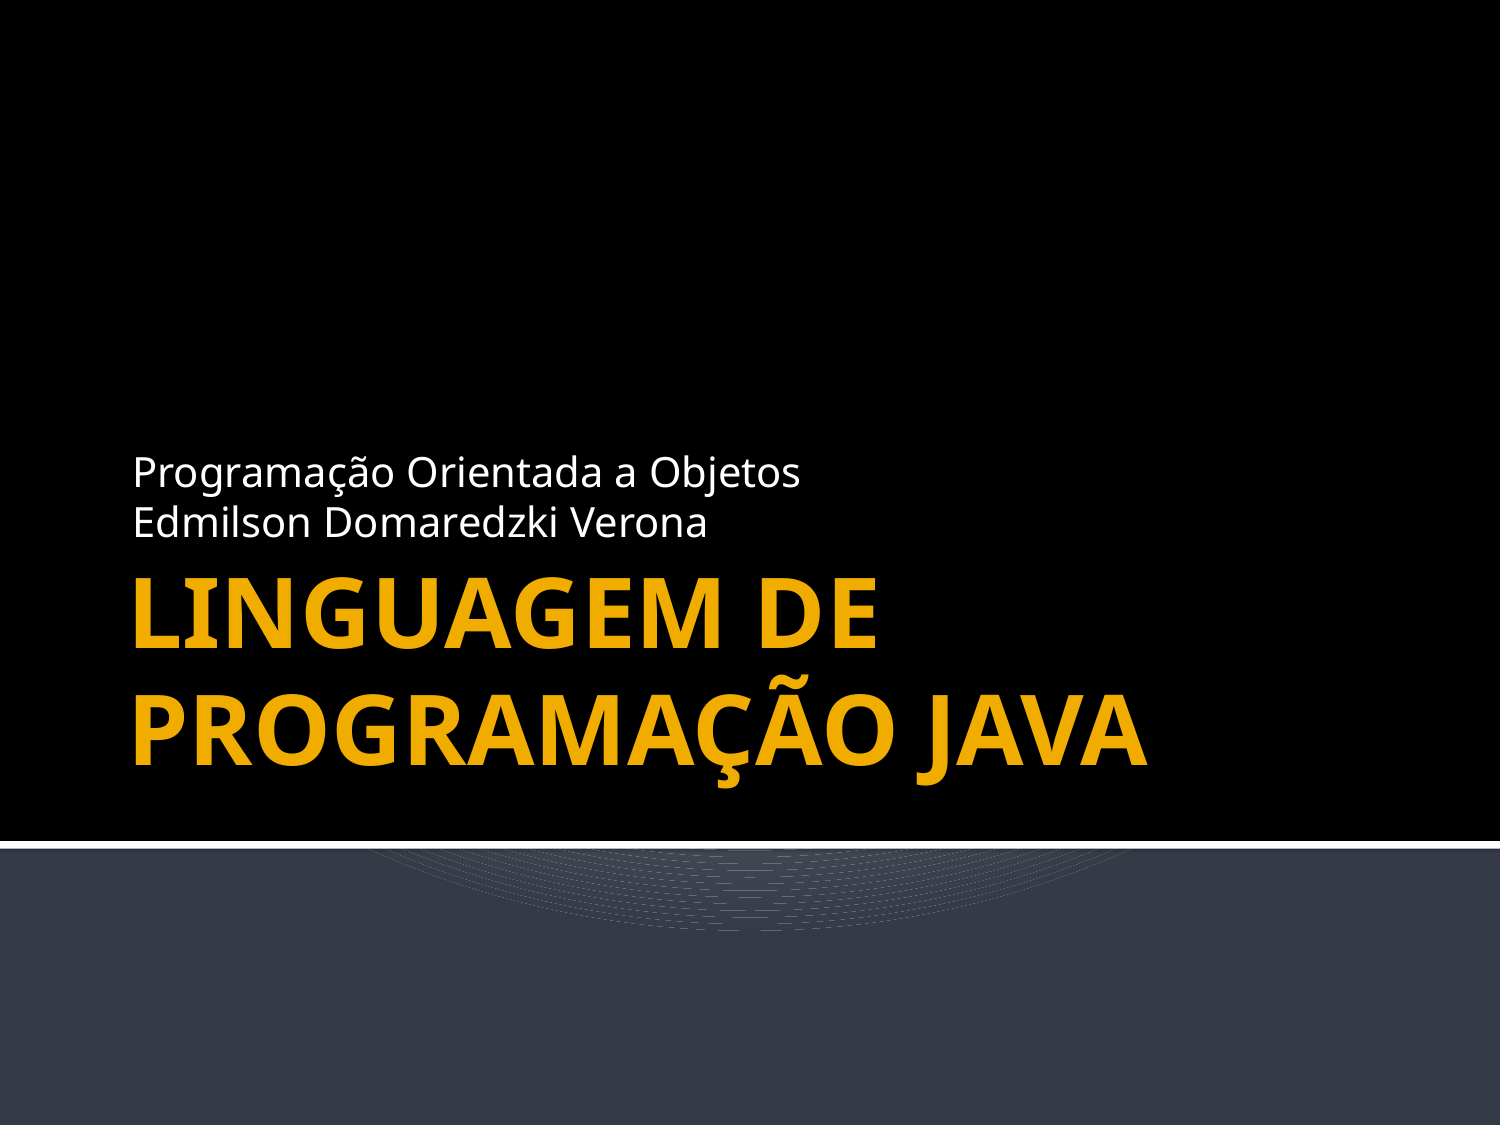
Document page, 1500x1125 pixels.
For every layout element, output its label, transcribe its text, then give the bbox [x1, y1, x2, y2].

title LINGUAGEM DE PROGRAMAÇÃO JAVA [112, 550, 1438, 825]
subtitle Programação Orientada a Objetos Edmilson Domaredzki Verona [112, 299, 1438, 546]
